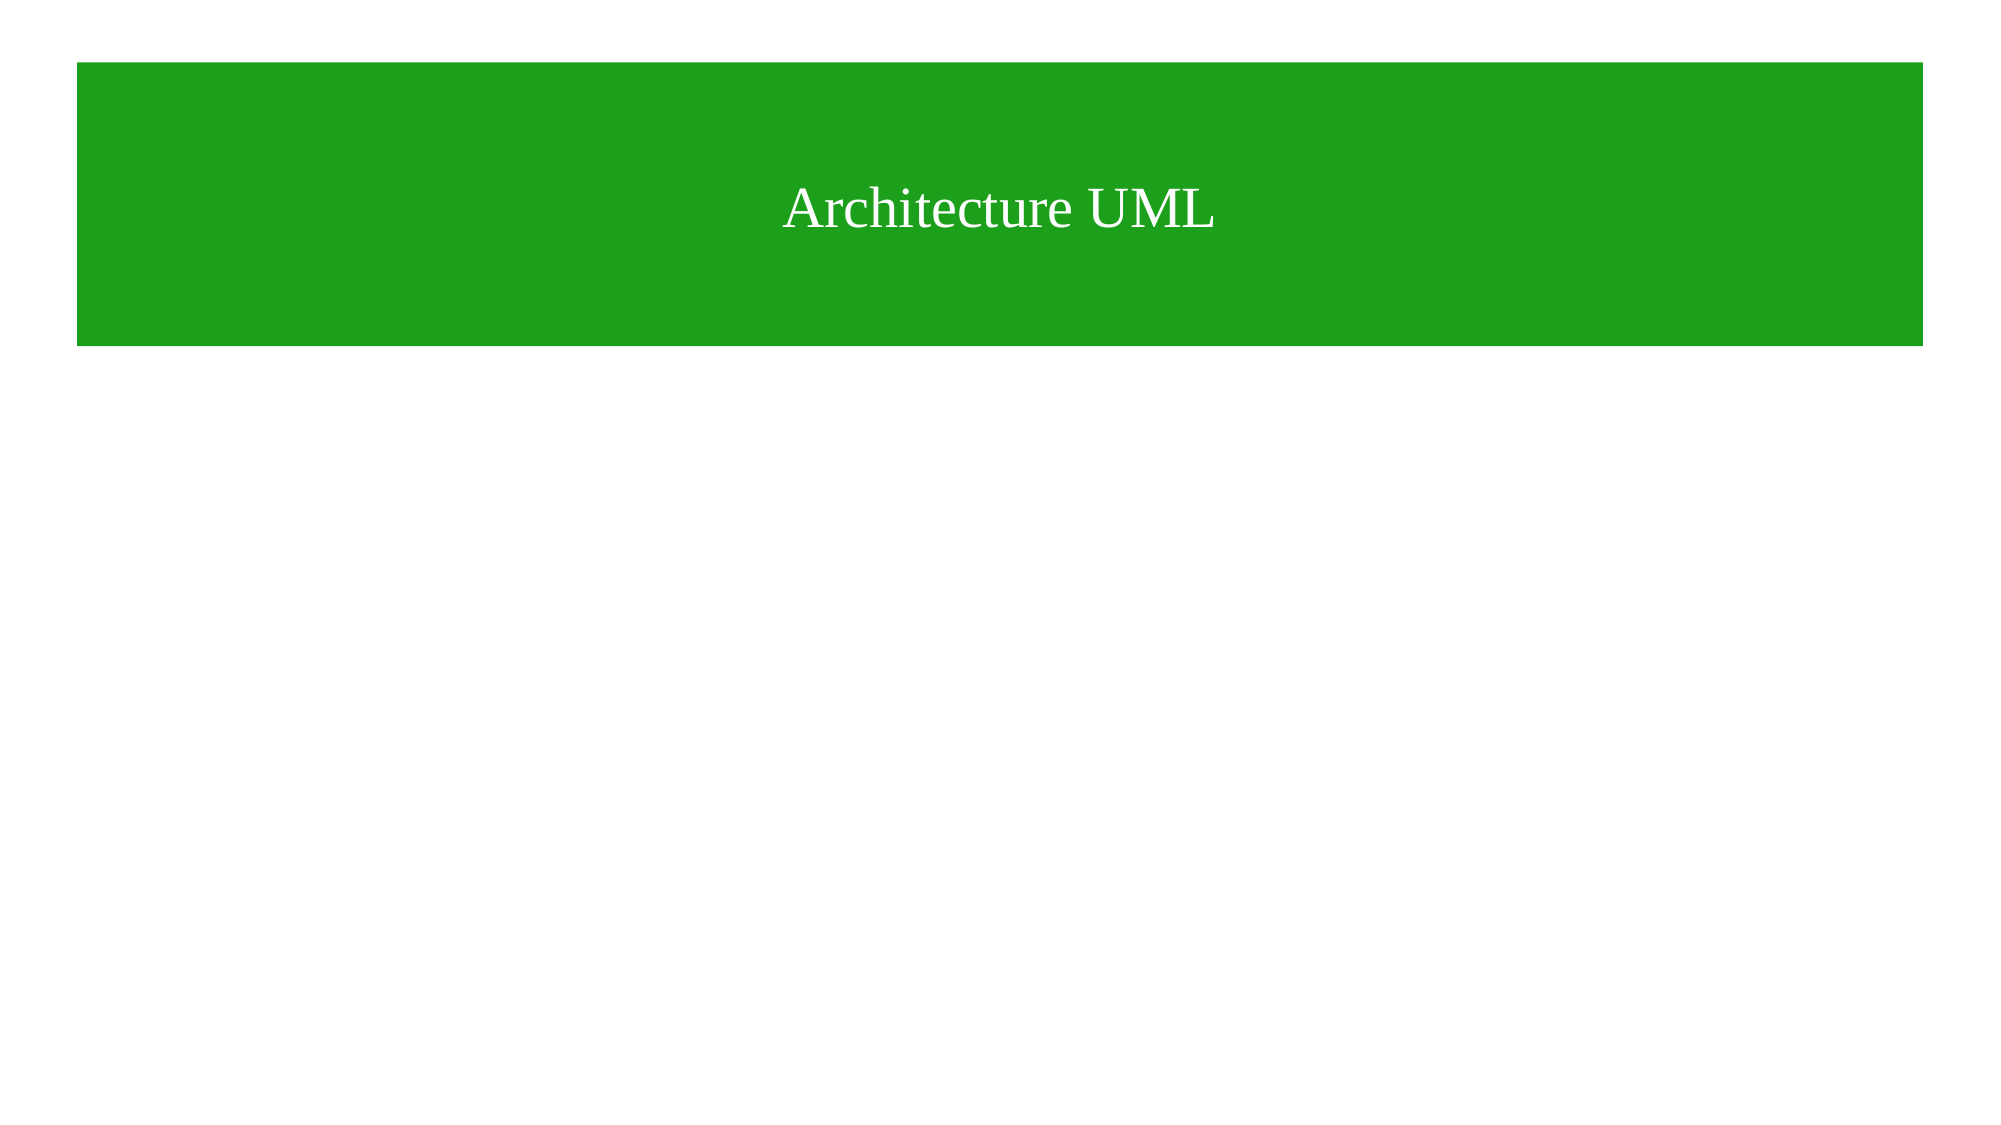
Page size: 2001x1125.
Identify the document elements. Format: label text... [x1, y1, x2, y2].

text_box Architecture UML [76, 61, 1924, 347]
